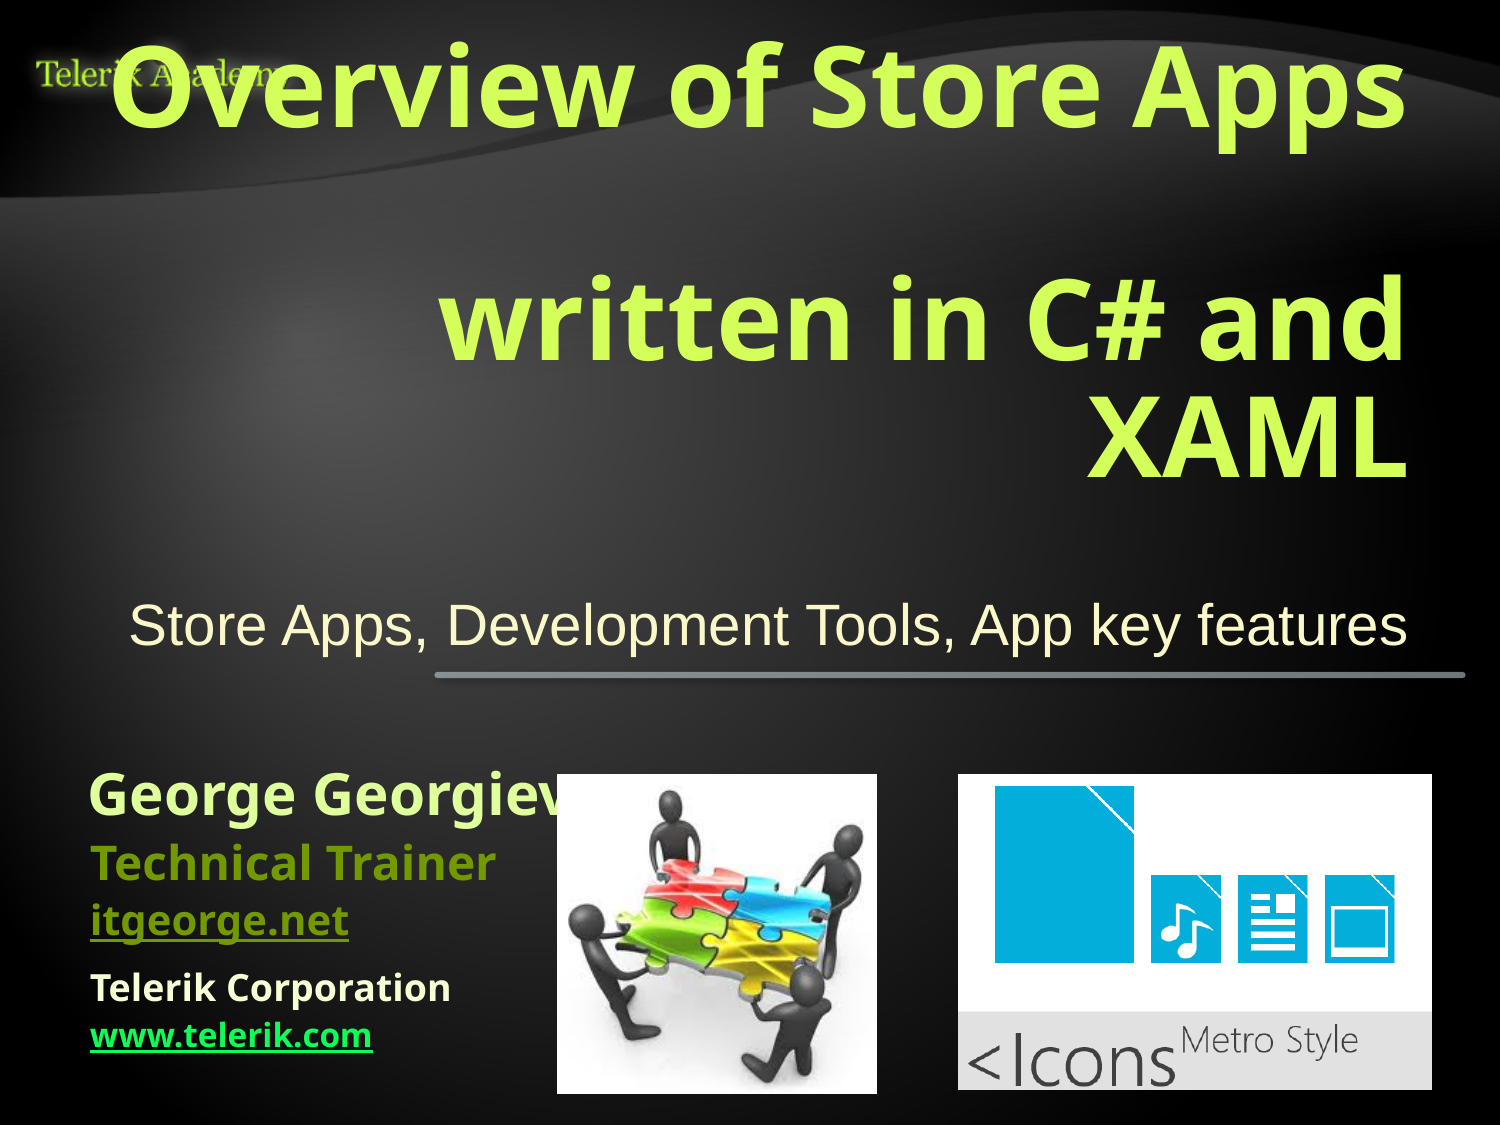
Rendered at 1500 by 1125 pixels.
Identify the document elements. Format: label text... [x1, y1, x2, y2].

list George Georgiev [72, 750, 623, 838]
list www.telerik.com [75, 1006, 550, 1063]
list Telerik Corporation [75, 956, 550, 1006]
list Technical Trainer [75, 825, 550, 886]
list itgeorge.net [75, 886, 550, 953]
title Overview of Store Apps written in C# and XAML [75, 249, 1425, 500]
picture [0, 0, 1500, 1125]
subtitle Store Apps, Development Tools, App key features [75, 575, 1425, 669]
